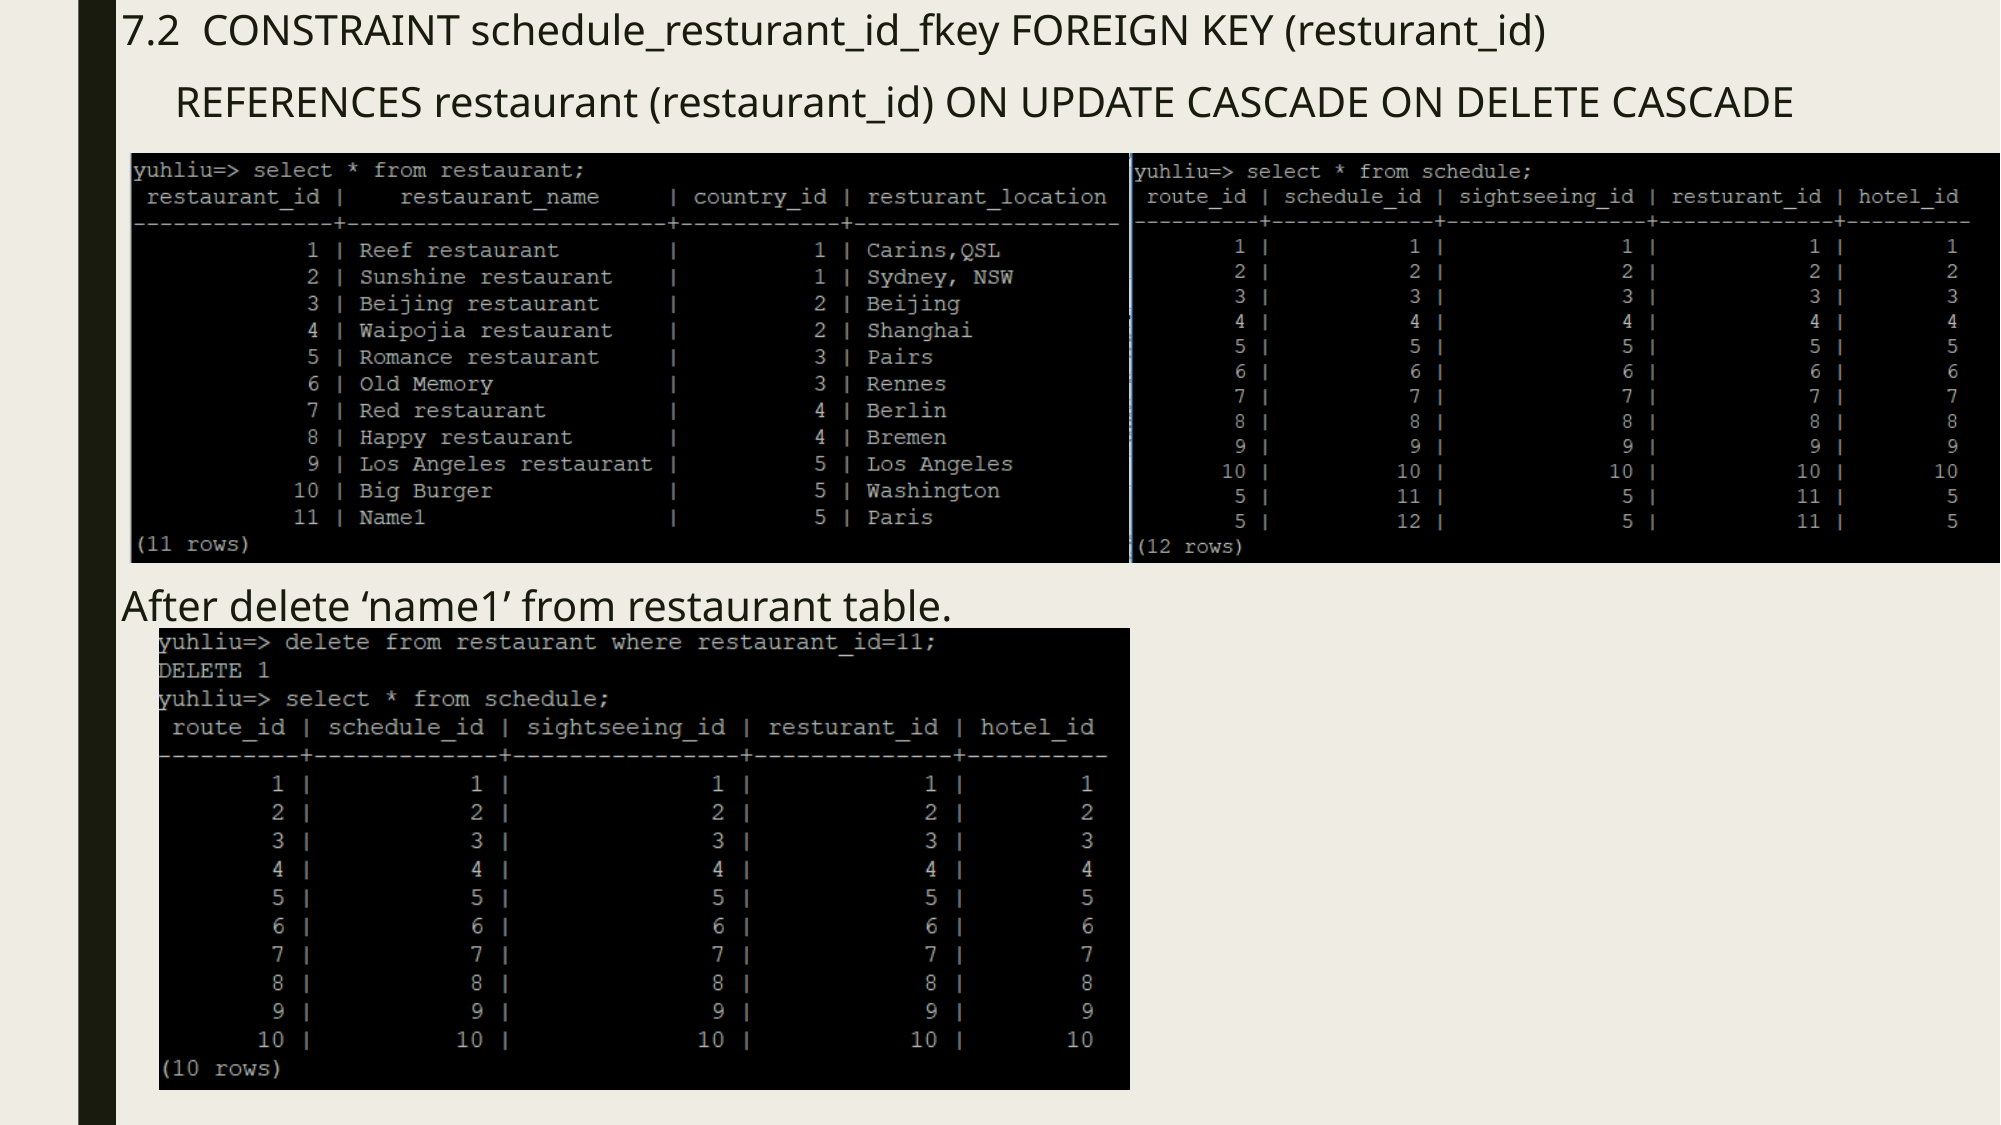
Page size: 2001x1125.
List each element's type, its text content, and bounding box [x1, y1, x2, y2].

list 7.2 CONSTRAINT schedule_resturant_id_fkey FOREIGN KEY (resturant_id) REFERENCES restaurant (restaurant_id) ON UPDATE CASCADE ON DELETE CASCADE After delete ‘name1’ from restaurant table. [106, 0, 1962, 1125]
picture [129, 153, 2000, 563]
picture [159, 628, 1130, 1090]
